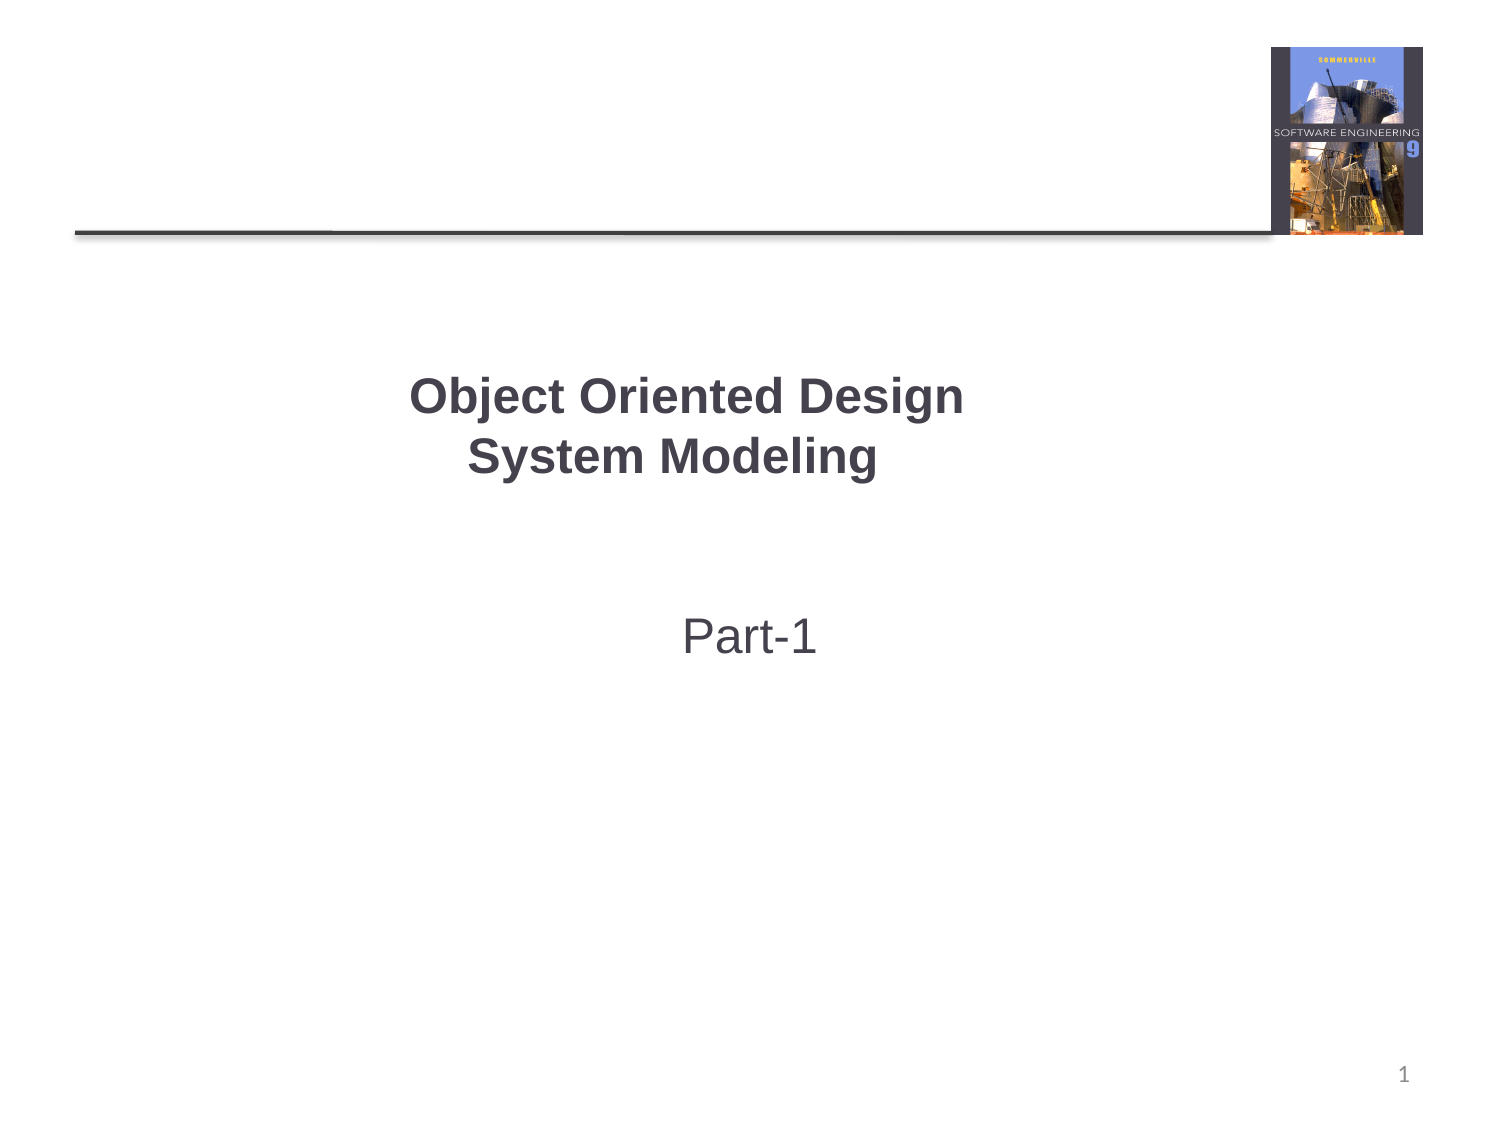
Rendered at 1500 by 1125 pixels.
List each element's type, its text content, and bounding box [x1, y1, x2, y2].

list Part-1 [75, 595, 1425, 1005]
title Object Oriented Design System Modeling [74, 329, 1272, 517]
picture [1271, 47, 1423, 235]
slide_number 1 [1074, 1042, 1425, 1103]
